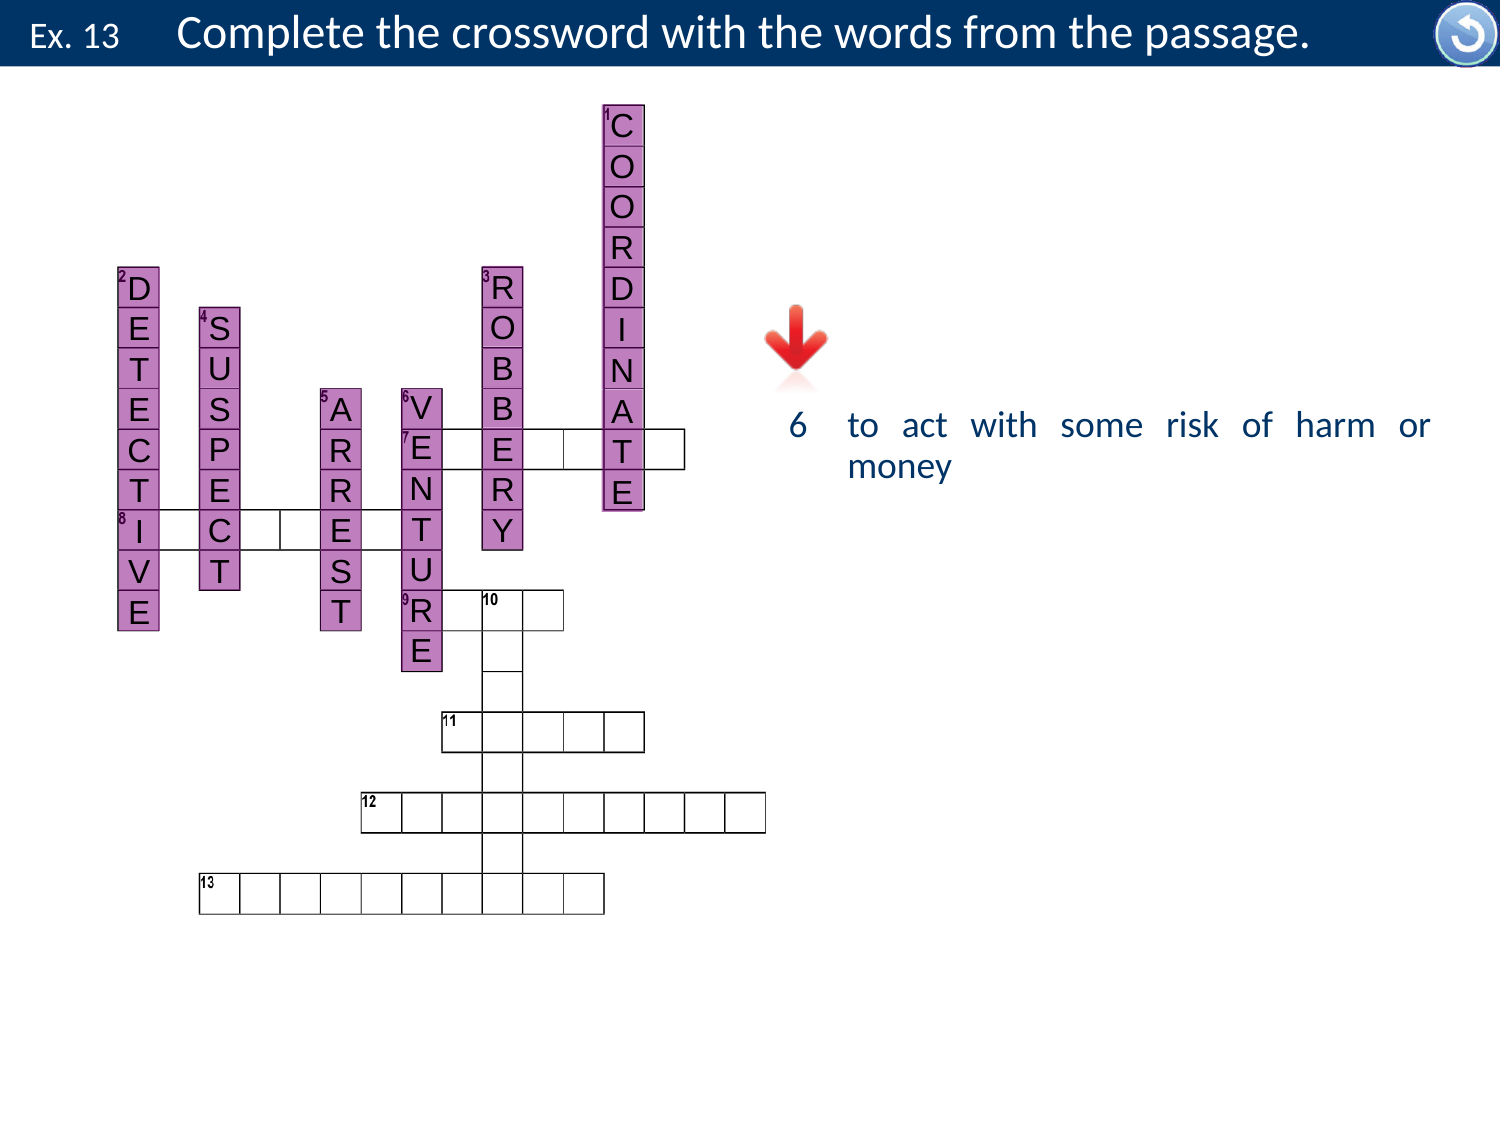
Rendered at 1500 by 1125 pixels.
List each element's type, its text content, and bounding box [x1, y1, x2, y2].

text_box 6 to act with some risk of harm or money [788, 398, 1447, 494]
picture [766, 291, 851, 399]
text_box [117, 104, 766, 915]
text_box Ex. 13 Complete the crossword with the words from the passage. [0, 0, 1430, 67]
picture [1432, 0, 1500, 68]
